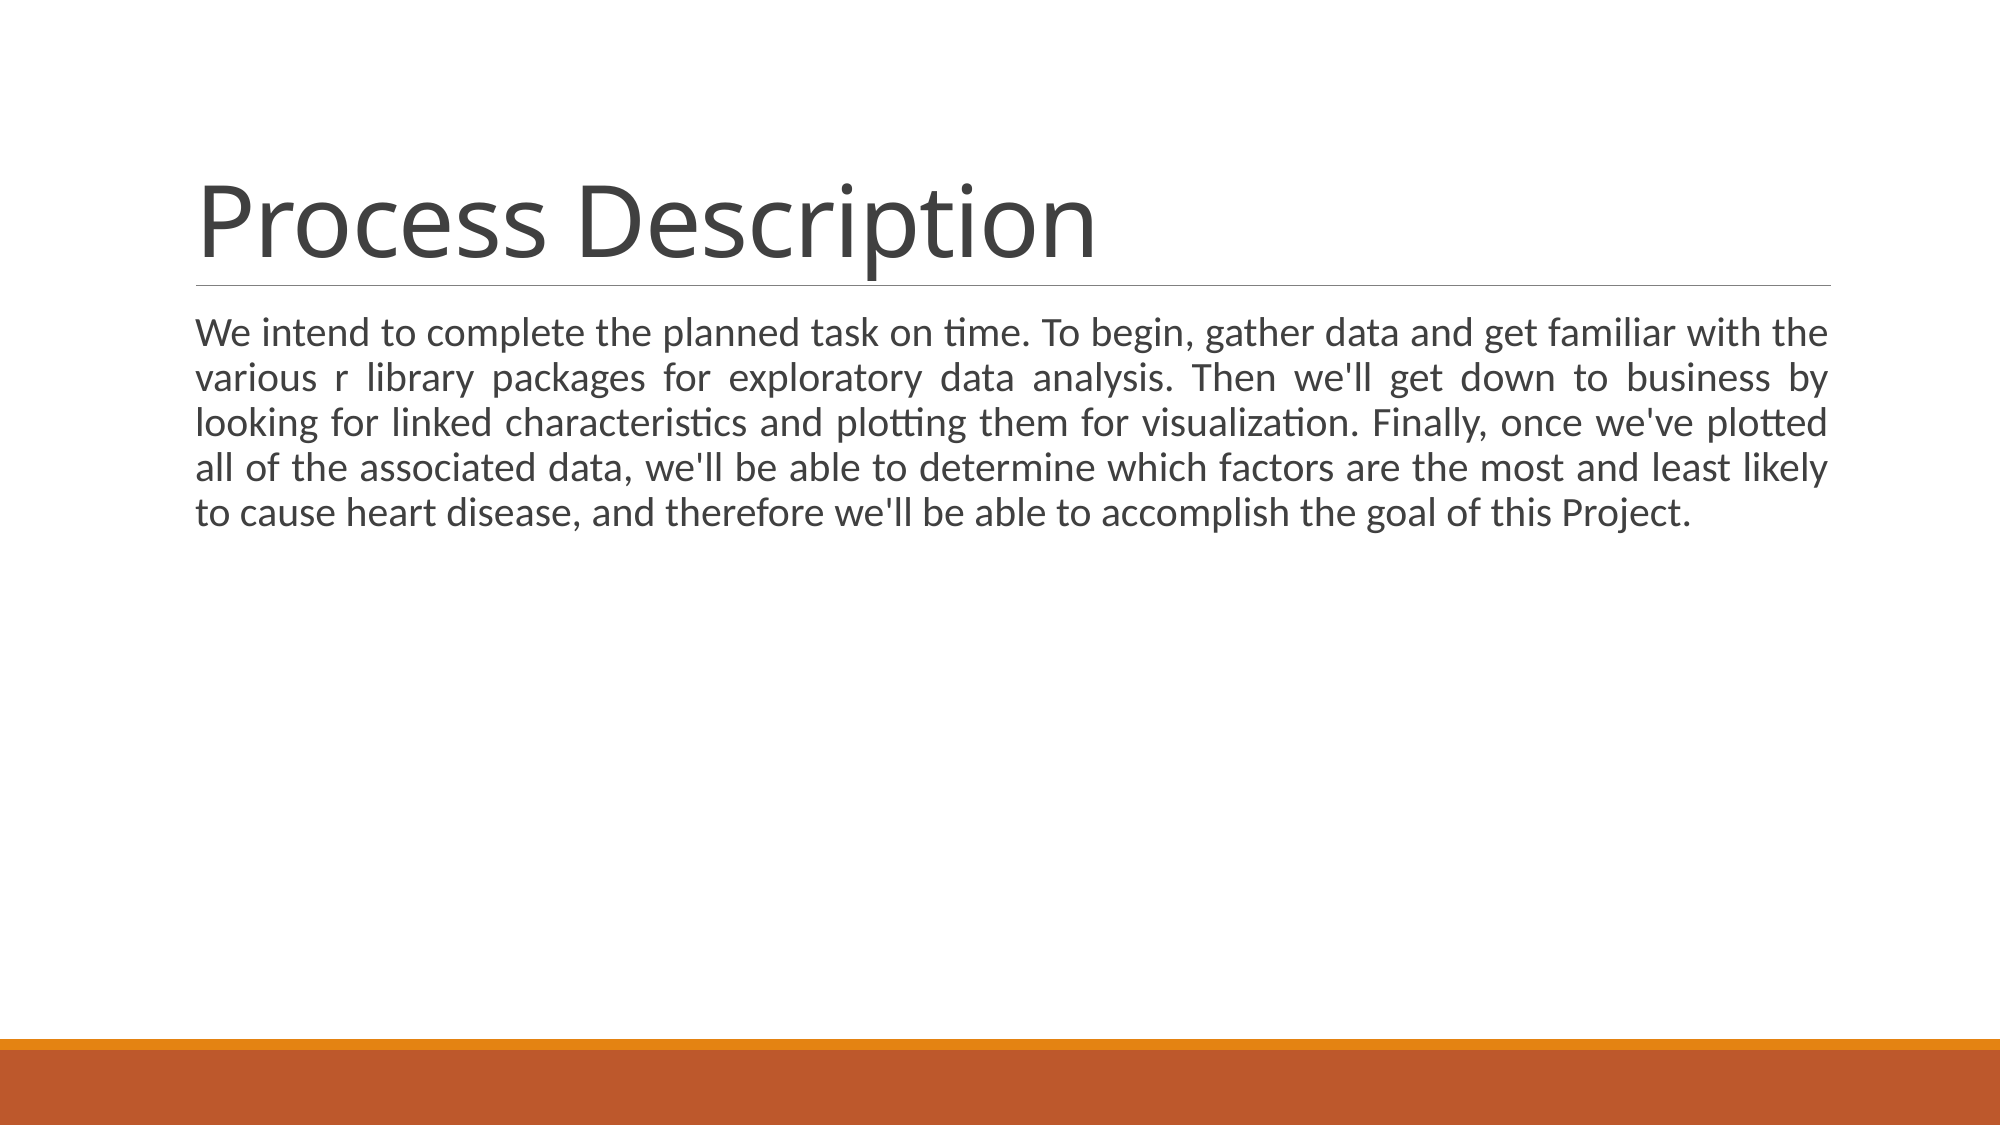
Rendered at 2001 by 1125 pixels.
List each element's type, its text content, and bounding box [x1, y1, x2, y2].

title Process Description [180, 47, 1830, 285]
list We intend to complete the planned task on time. To begin, gather data and get familiar with the various r library packages for exploratory data analysis. Then we'll get down to business by looking for linked characteristics and plotting them for visualization. Finally, once we've plotted all of the associated data, we'll be able to determine which factors are the most and least likely to cause heart disease, and therefore we'll be able to accomplish the goal of this Project. [180, 302, 1830, 963]
